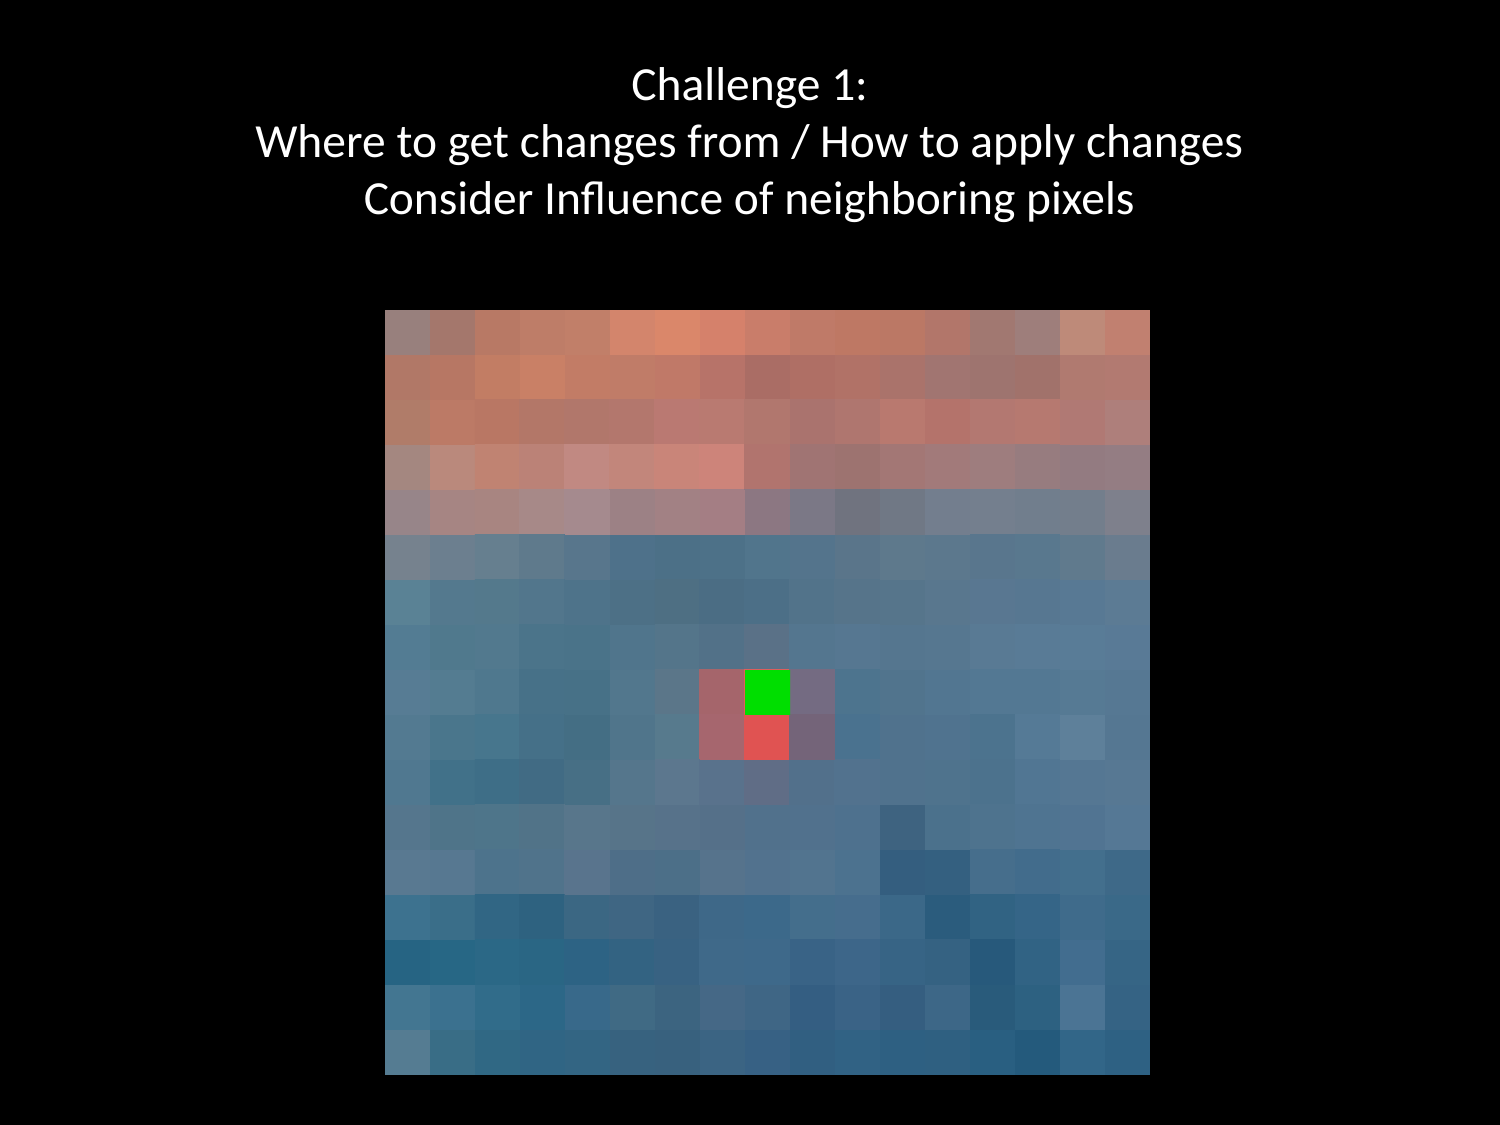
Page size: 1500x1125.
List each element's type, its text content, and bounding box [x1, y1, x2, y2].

title Challenge 1: Where to get changes from / How to apply changes Consider Influence of neighboring pixels [75, 45, 1425, 233]
picture [384, 309, 1151, 1076]
